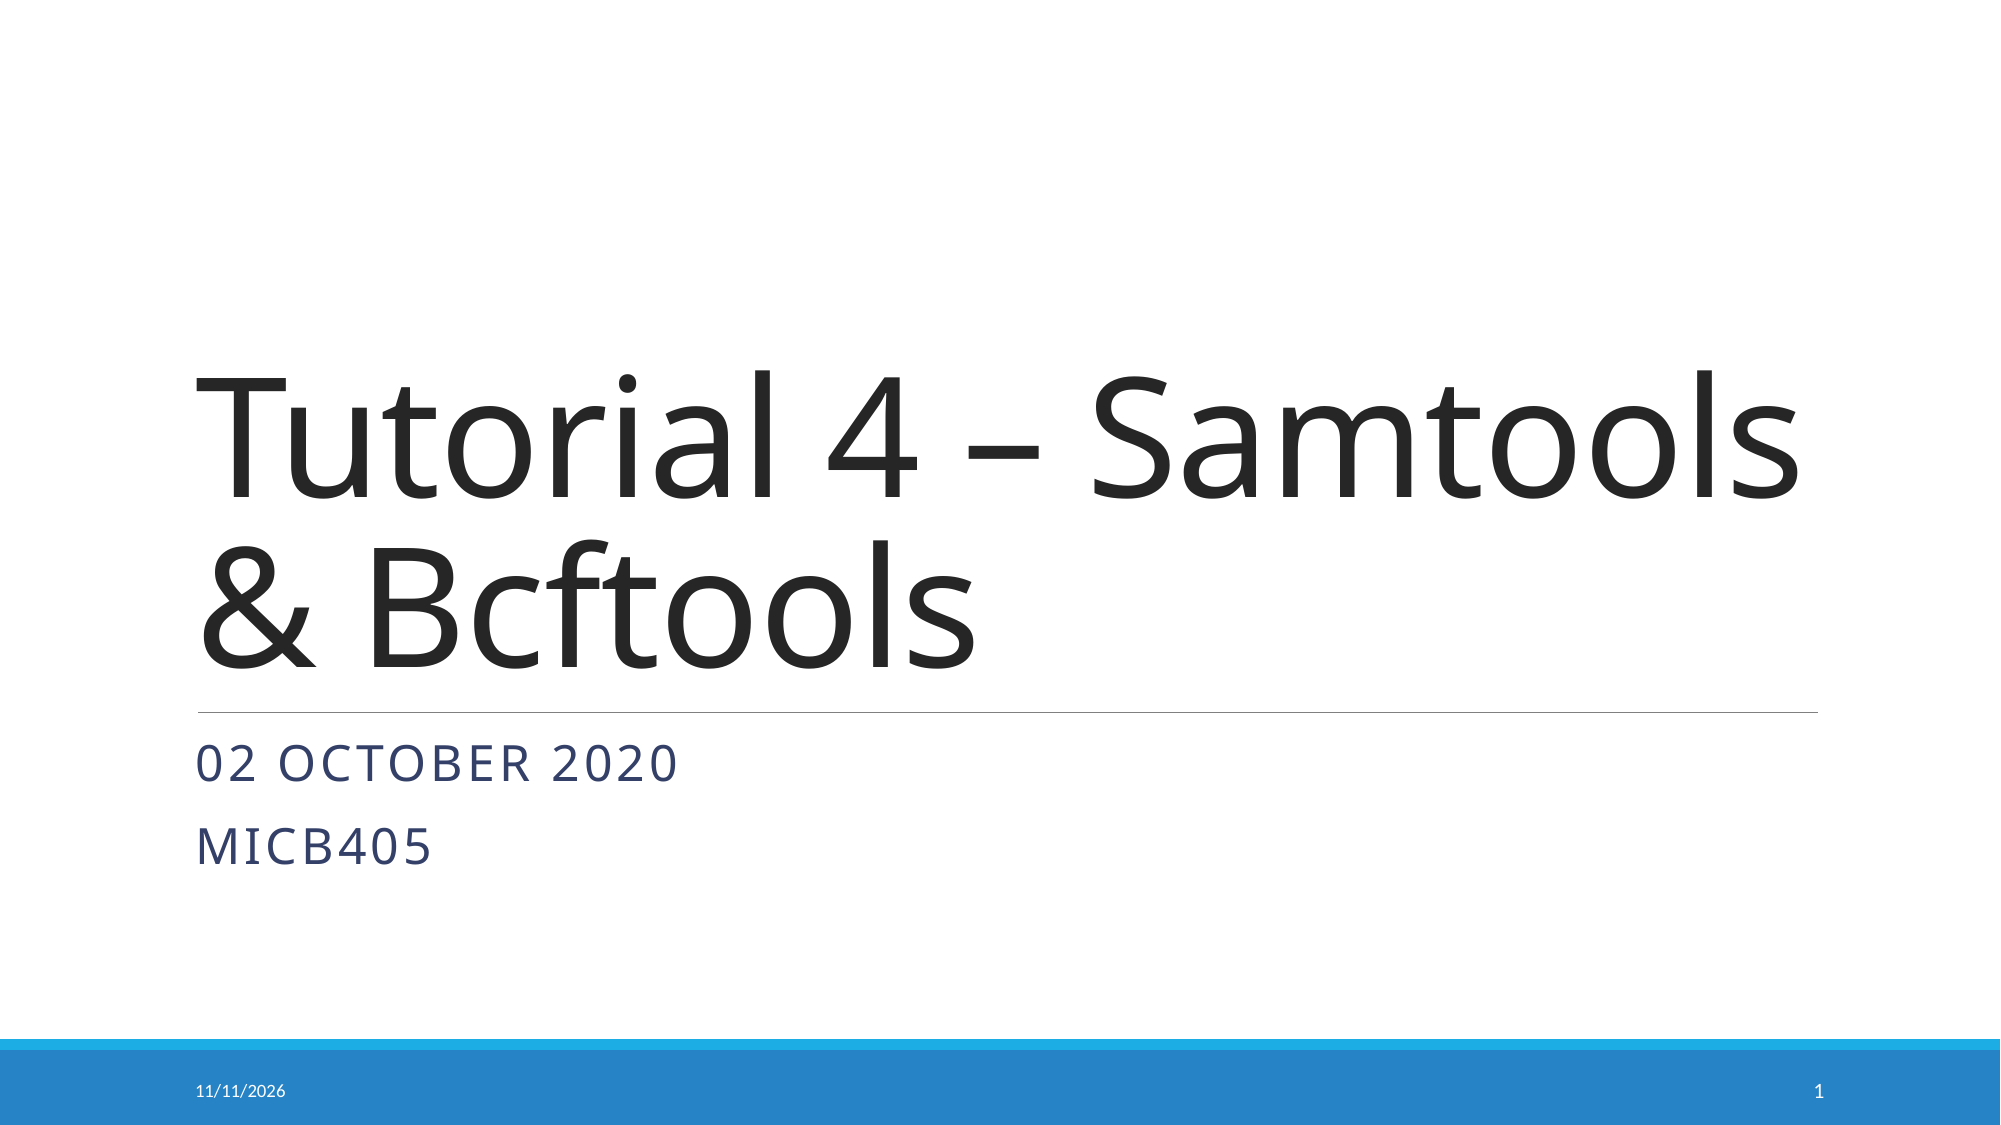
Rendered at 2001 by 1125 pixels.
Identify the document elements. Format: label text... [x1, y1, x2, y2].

subtitle 02 October 2020 MICB405 [180, 730, 1831, 919]
slide_number 1 [1624, 1059, 1840, 1120]
title Tutorial 4 – Samtools & Bcftools [180, 124, 1830, 710]
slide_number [180, 1059, 586, 1120]
